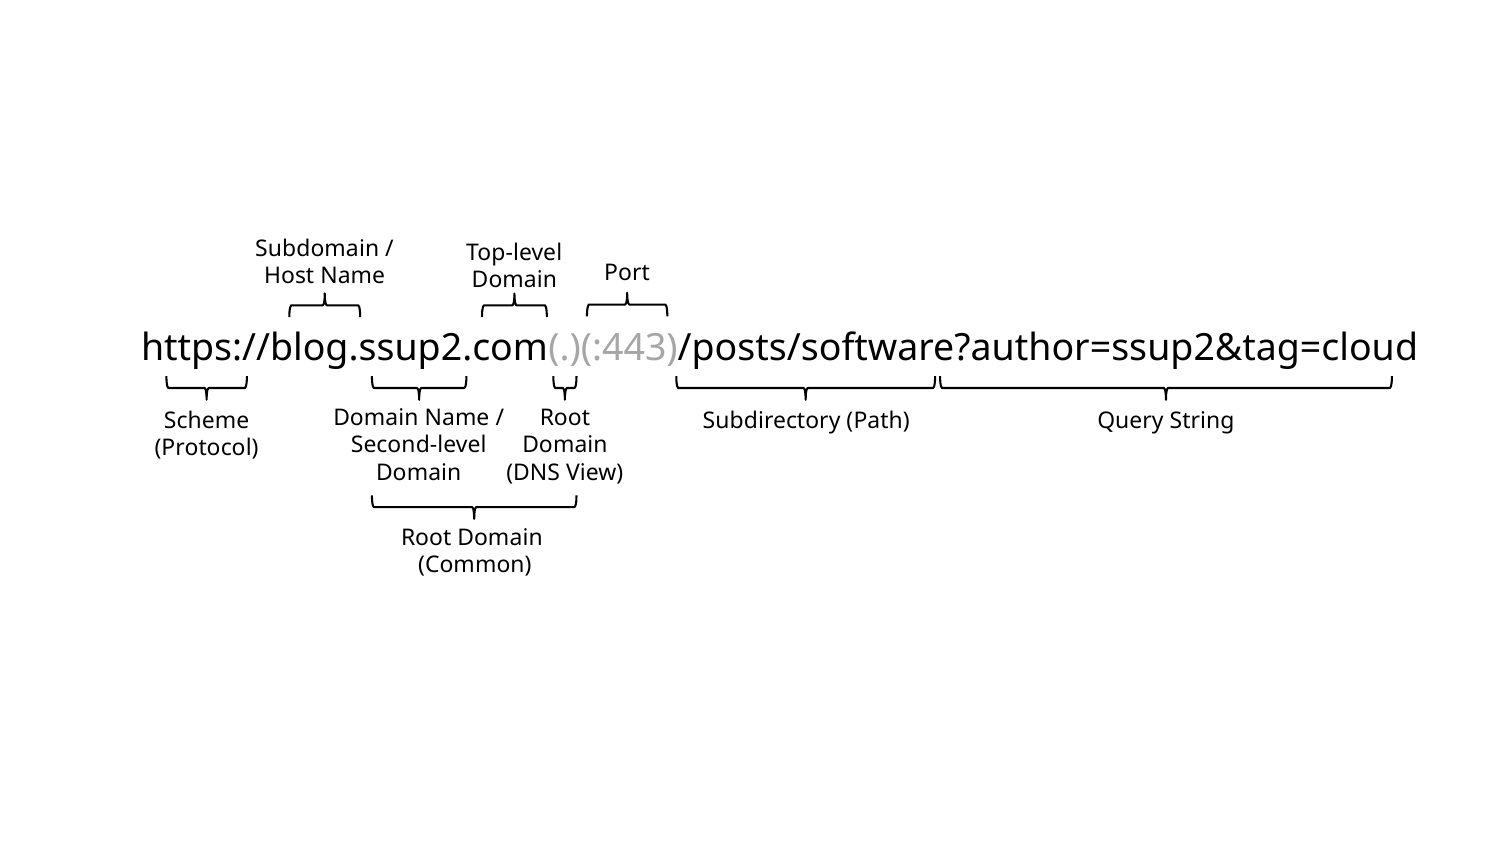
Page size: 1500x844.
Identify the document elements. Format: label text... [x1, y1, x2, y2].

text_box [371, 376, 468, 394]
text_box [586, 293, 669, 317]
text_box [675, 376, 936, 397]
text_box [552, 376, 578, 401]
text_box [165, 376, 248, 397]
text_box Domain Name / Second-level Domain [318, 394, 520, 515]
text_box Root Domain (DNS View) [491, 394, 639, 492]
text_box Root Domain (Common) [310, 515, 640, 585]
text_box Scheme (Protocol) [139, 397, 274, 468]
text_box Subdomain / Host Name [238, 226, 411, 296]
text_box Subdirectory (Path) [687, 397, 925, 440]
text_box [371, 495, 578, 515]
text_box Query String [1082, 397, 1250, 440]
text_box Port [589, 250, 665, 293]
text_box [288, 296, 361, 318]
text_box [939, 376, 1393, 397]
text_box https://blog.ssup2.com(.)(:443)/posts/software?author=ssup2&tag=cloud [126, 315, 1434, 376]
text_box Top-level Domain [451, 230, 578, 300]
text_box [481, 300, 548, 318]
